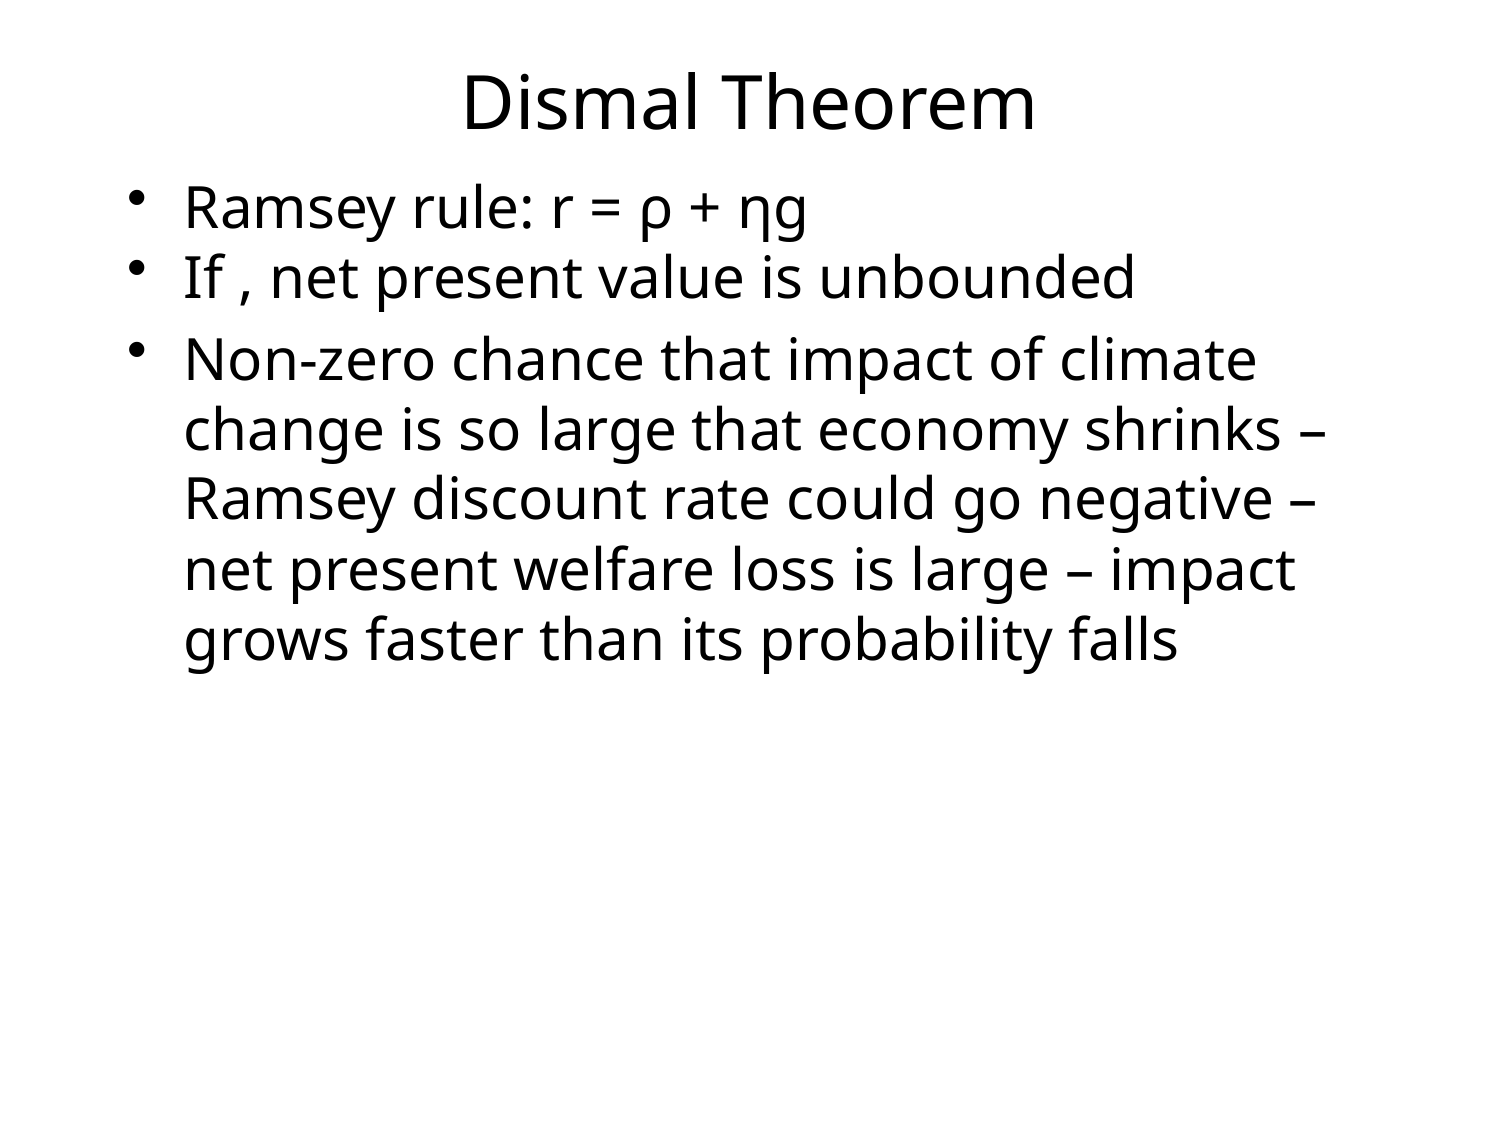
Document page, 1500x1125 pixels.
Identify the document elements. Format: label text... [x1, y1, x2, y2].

title Dismal Theorem [112, 12, 1388, 188]
